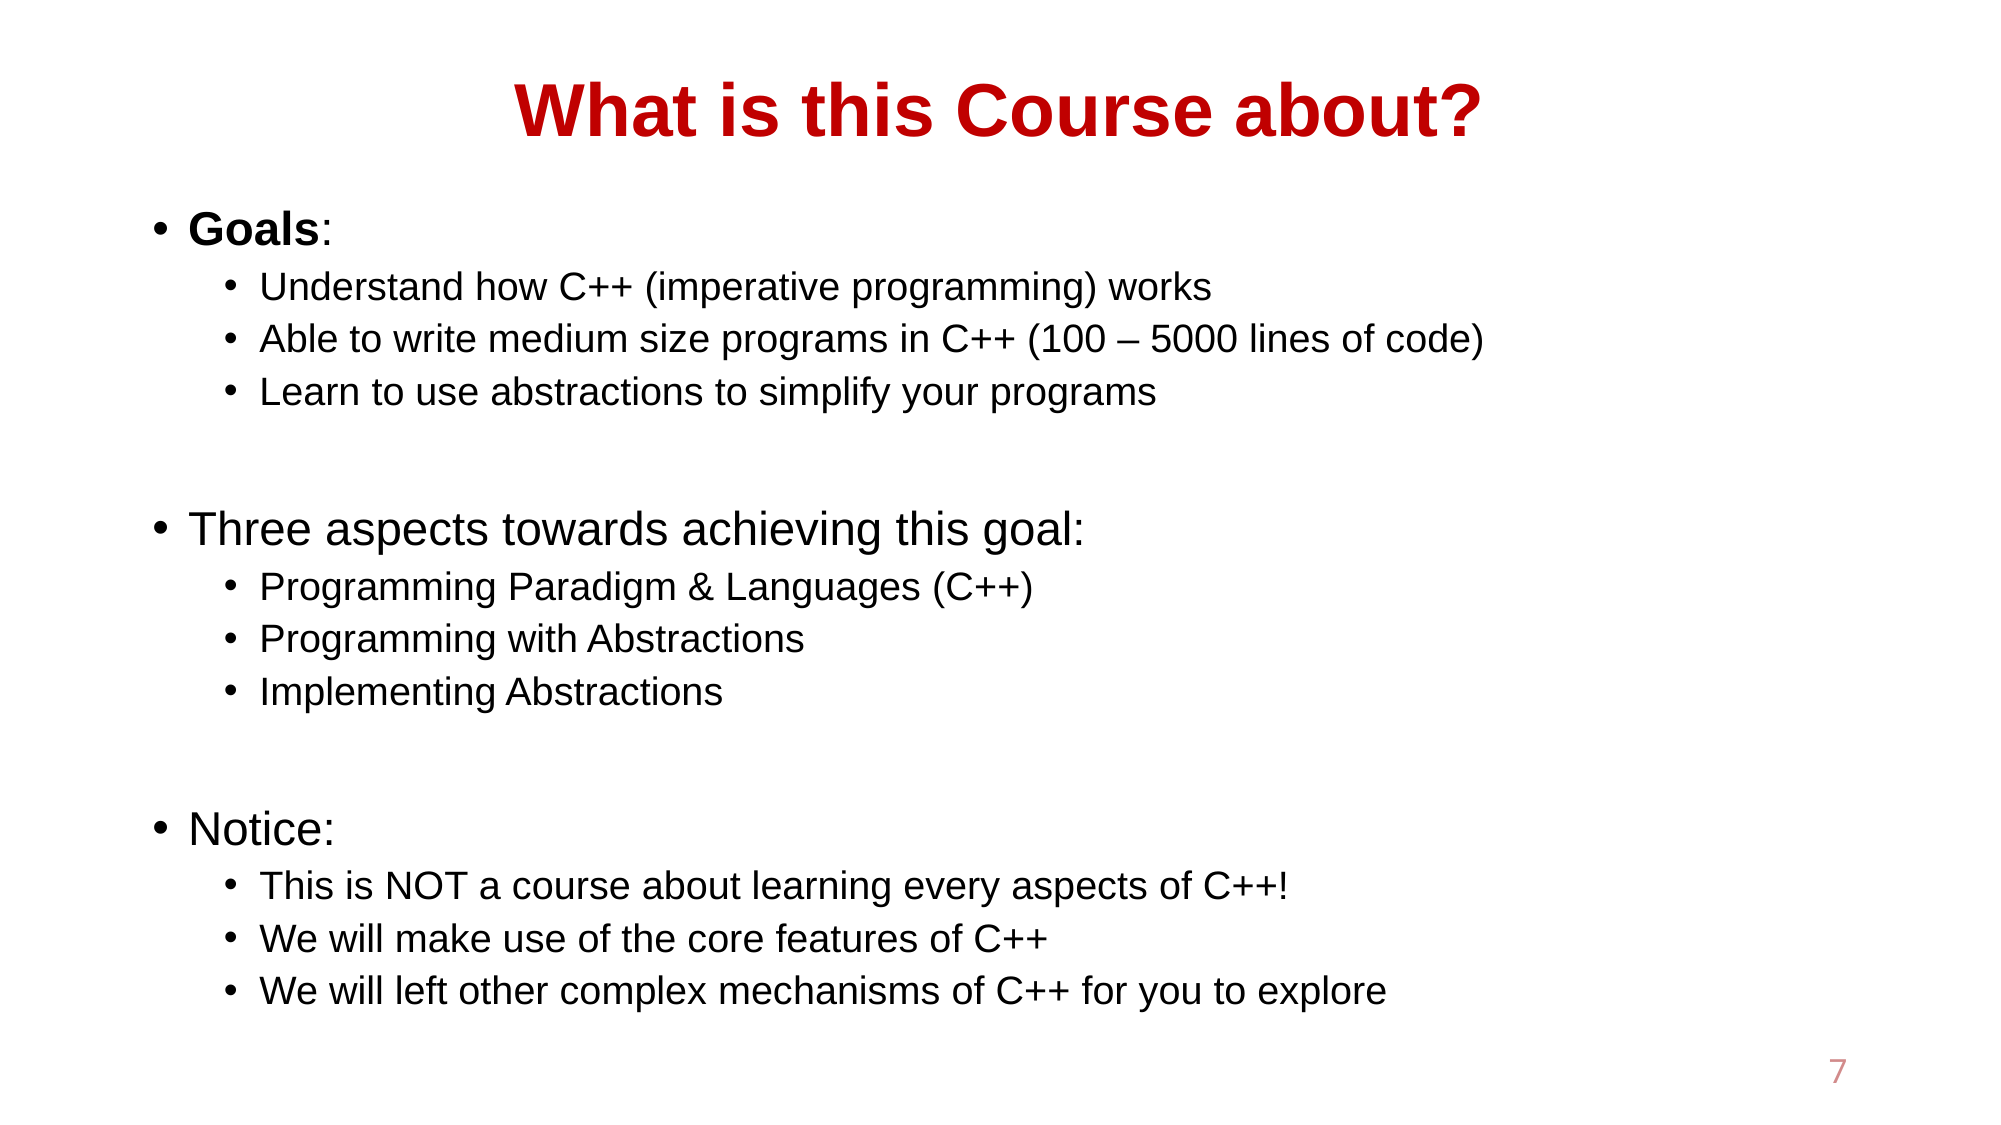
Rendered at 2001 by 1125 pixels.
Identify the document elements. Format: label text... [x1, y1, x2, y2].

list Goals: Understand how C++ (imperative programming) works Able to write medium size programs in C++ (100 – 5000 lines of code) Learn to use abstractions to simplify your programs Three aspects towards achieving this goal: Programming Paradigm & Languages (C++) Programming with Abstractions Implementing Abstractions Notice: This is NOT a course about learning every aspects of C++! We will make use of the core features of C++ We will left other complex mechanisms of C++ for you to explore [137, 197, 1863, 1025]
title What is this Course about? [137, 59, 1863, 166]
slide_number 7 [1412, 1042, 1863, 1103]
